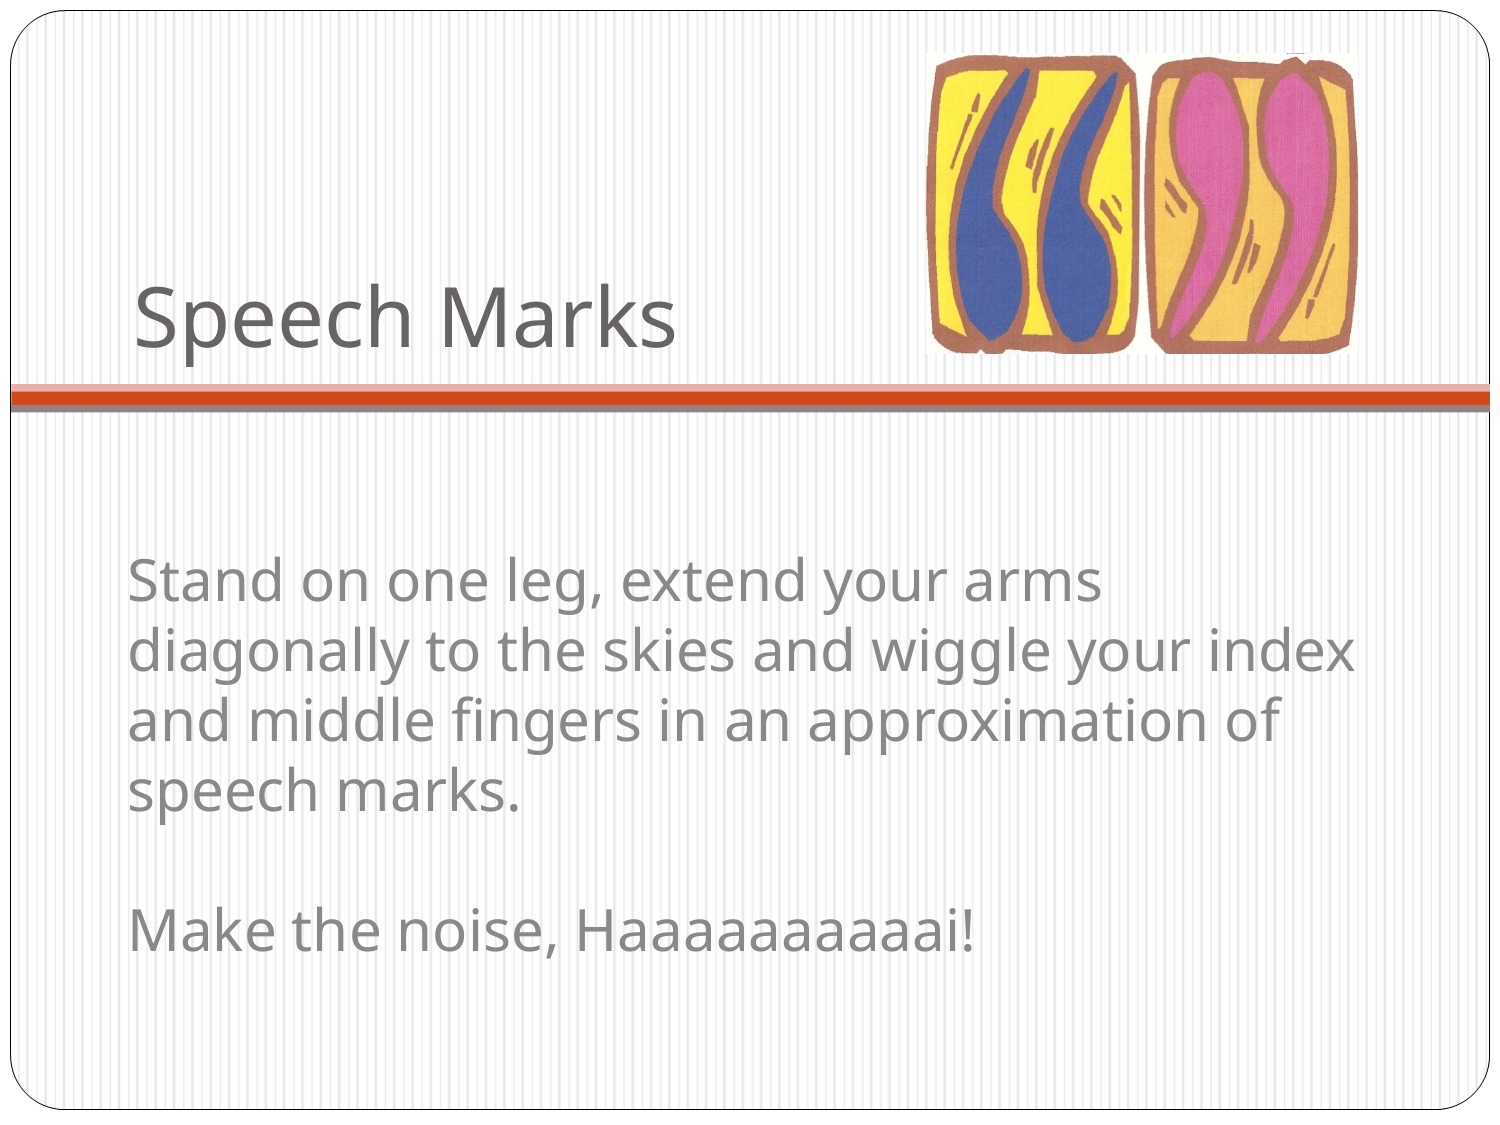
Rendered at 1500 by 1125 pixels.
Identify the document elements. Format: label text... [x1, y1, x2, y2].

title Speech Marks [118, 156, 1394, 380]
picture [9, 9, 1491, 1111]
list Stand on one leg, extend your arms diagonally to the skies and wiggle your index and middle fingers in an approximation of speech marks. Make the noise, Haaaaaaaaaai! [112, 535, 1388, 1021]
